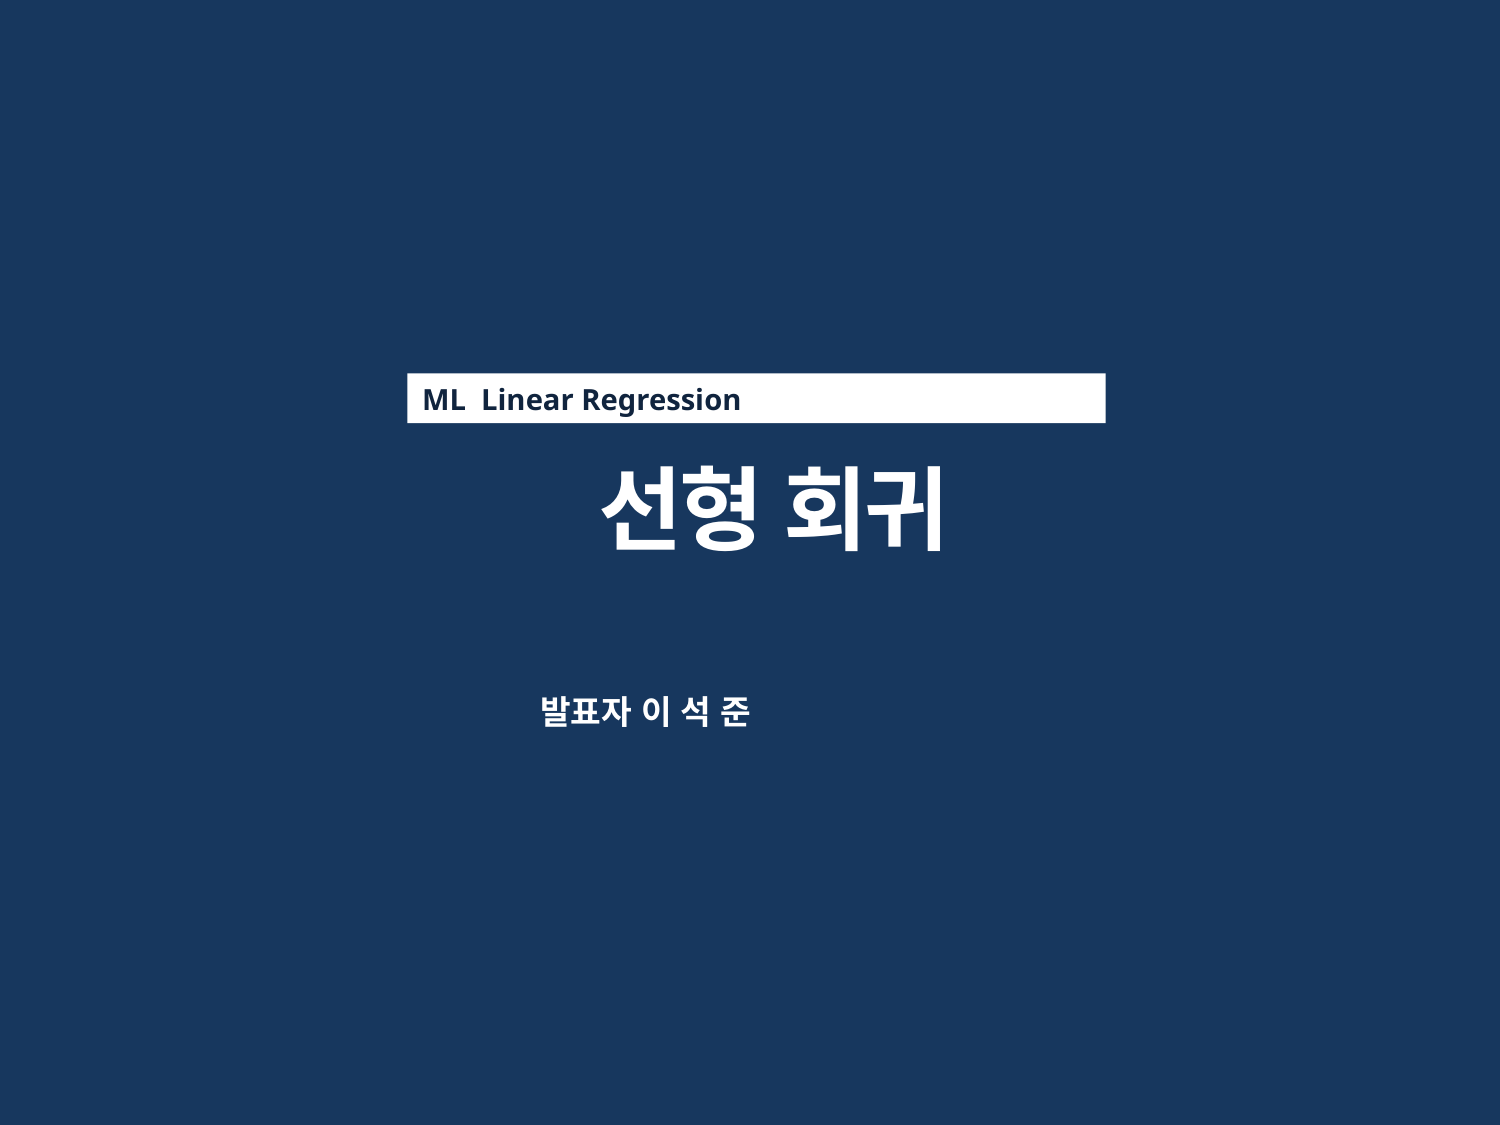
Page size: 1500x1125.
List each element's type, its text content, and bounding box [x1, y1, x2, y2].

text_box 발표자 이 석 준 [525, 684, 975, 739]
text_box 선형 회귀 [301, 444, 1199, 569]
text_box ML Linear Regression [407, 373, 1106, 424]
